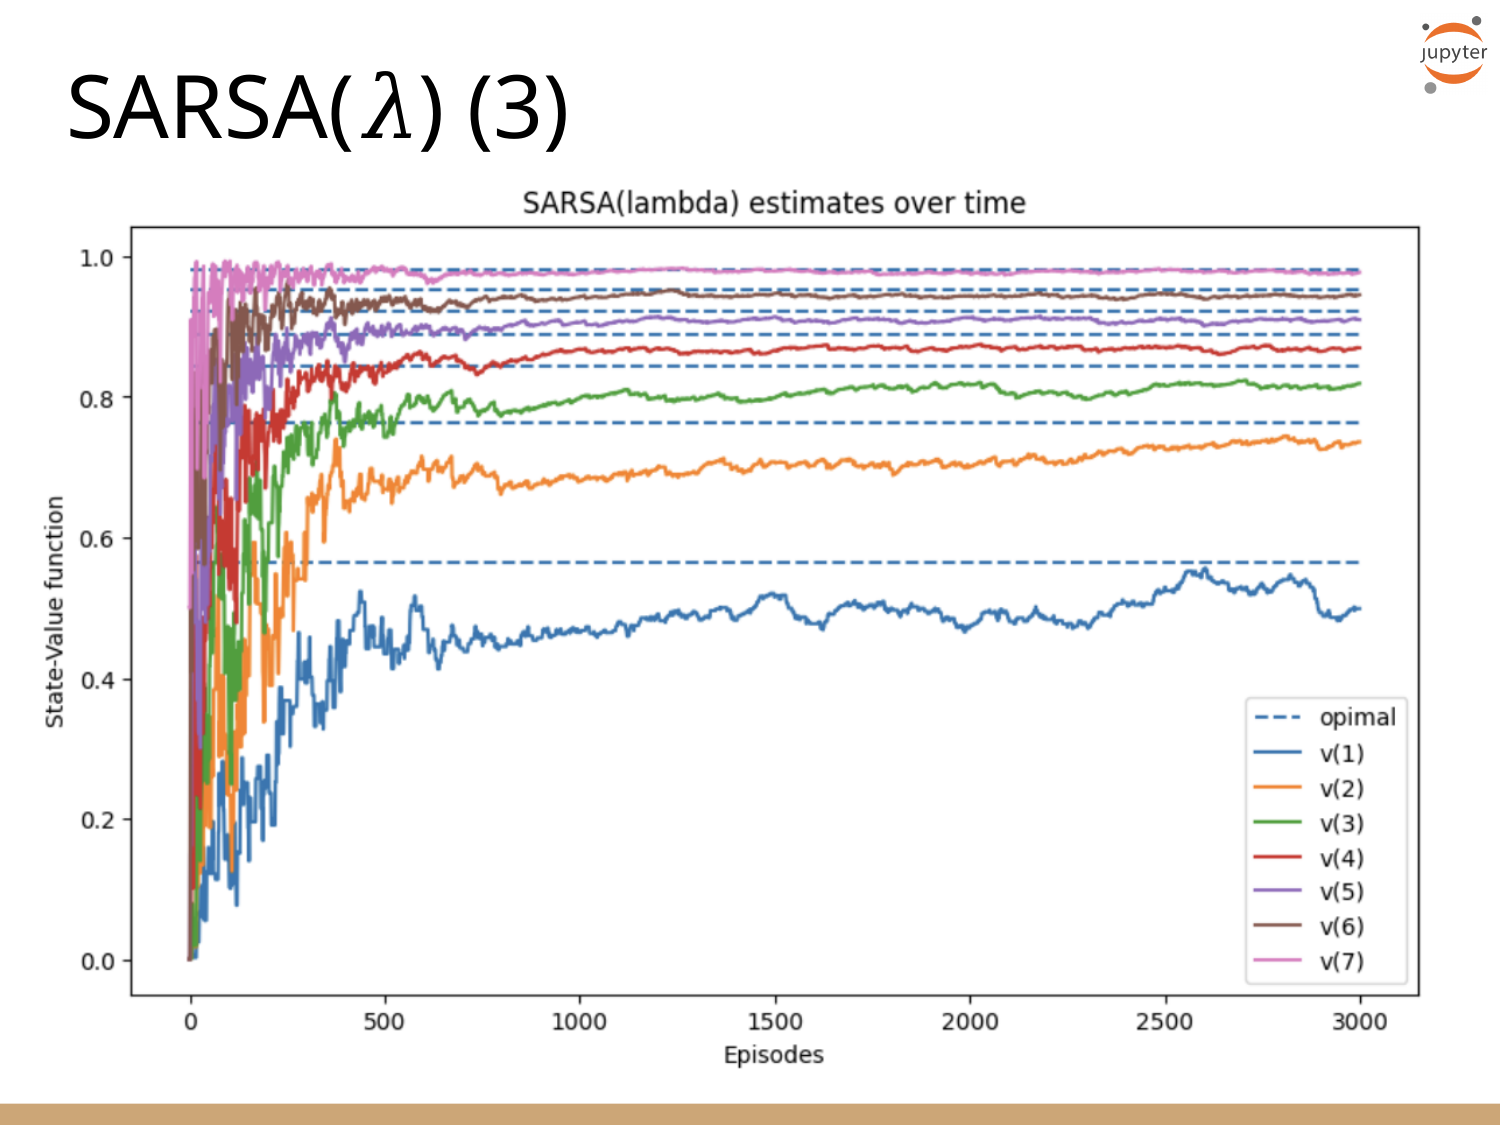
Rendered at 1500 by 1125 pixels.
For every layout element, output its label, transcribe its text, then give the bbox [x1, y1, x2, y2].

title SARSA(𝜆) (3) [51, 69, 1449, 172]
picture [19, 170, 1438, 1076]
picture [1420, 12, 1488, 95]
